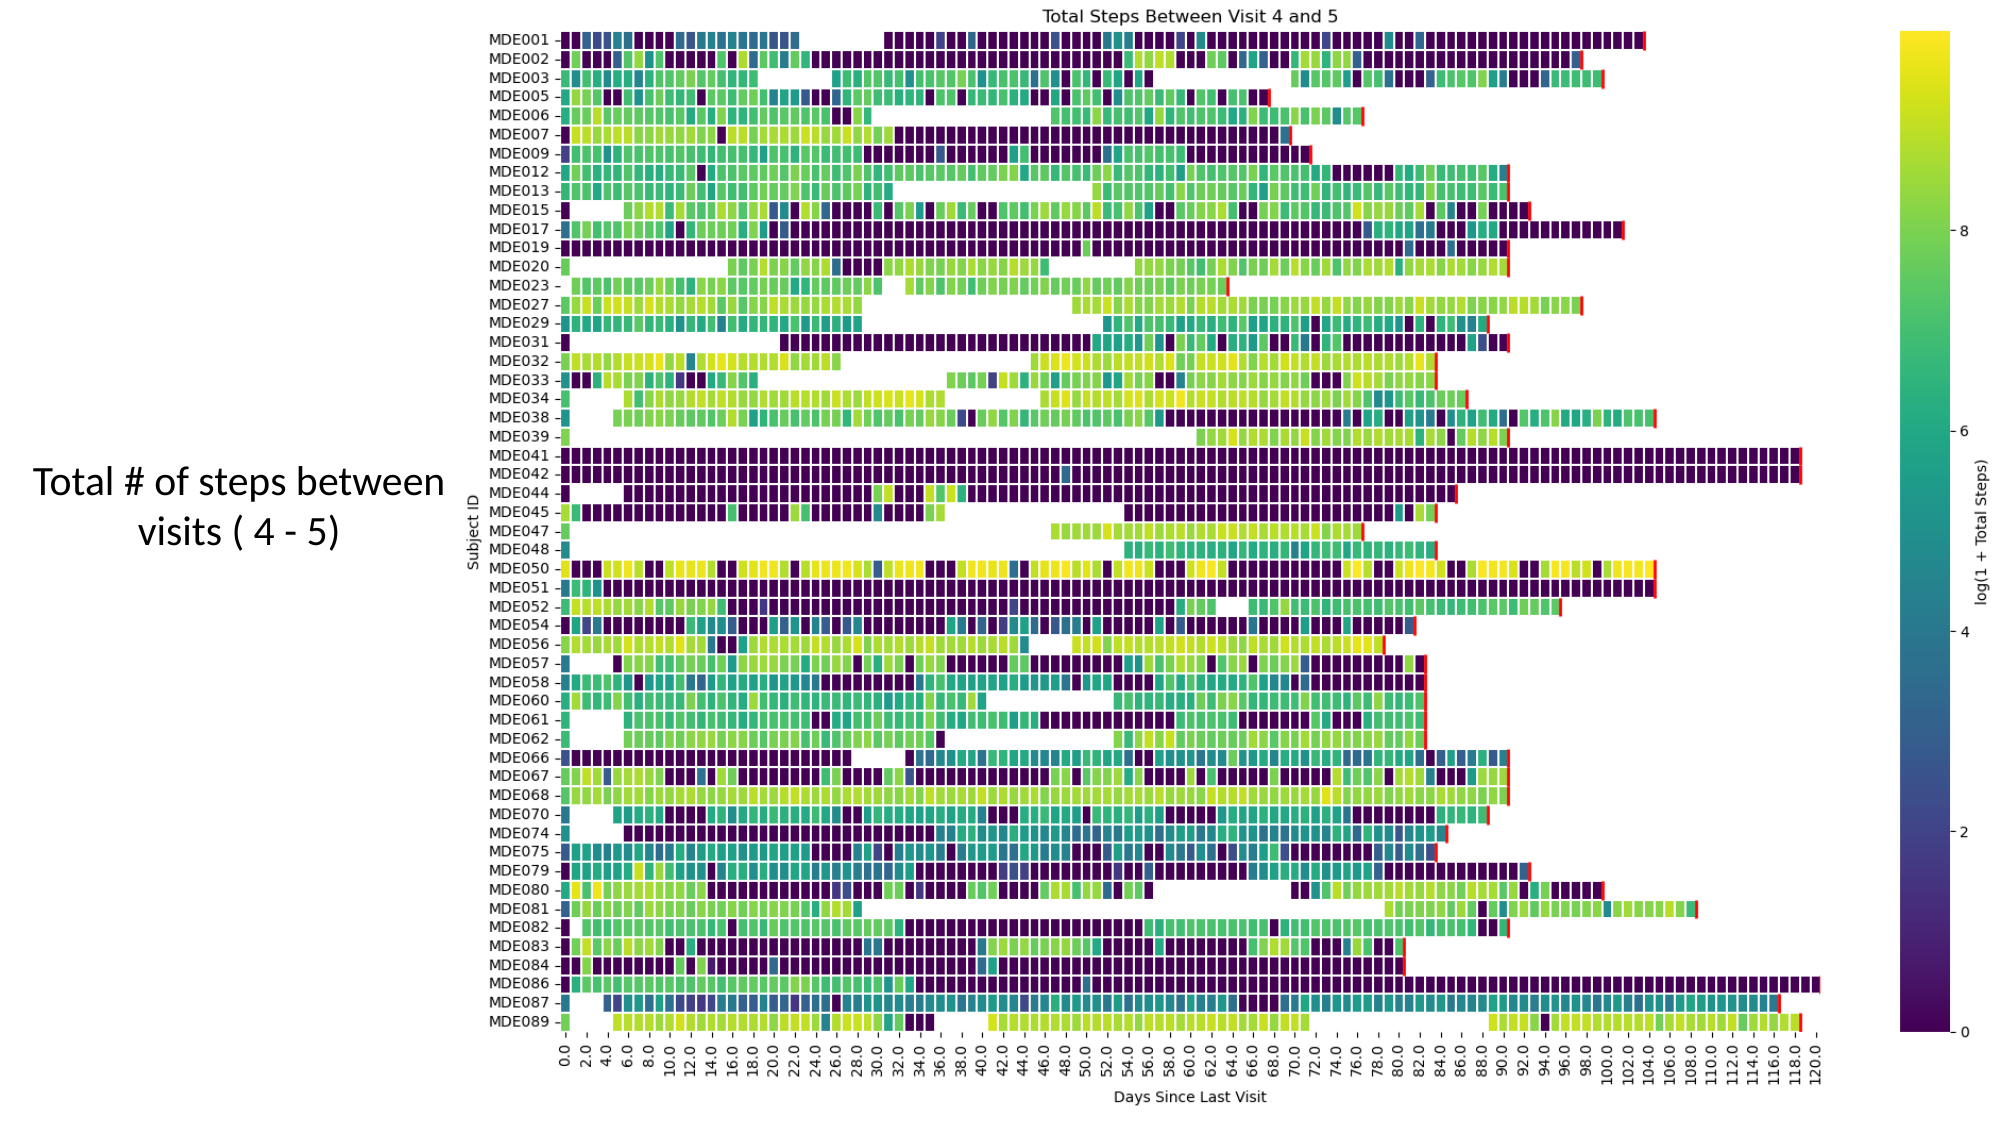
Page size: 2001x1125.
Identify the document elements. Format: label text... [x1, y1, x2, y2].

picture [457, 0, 2000, 1116]
text_box Total # of steps between visits ( 4 - 5) [0, 446, 457, 562]
